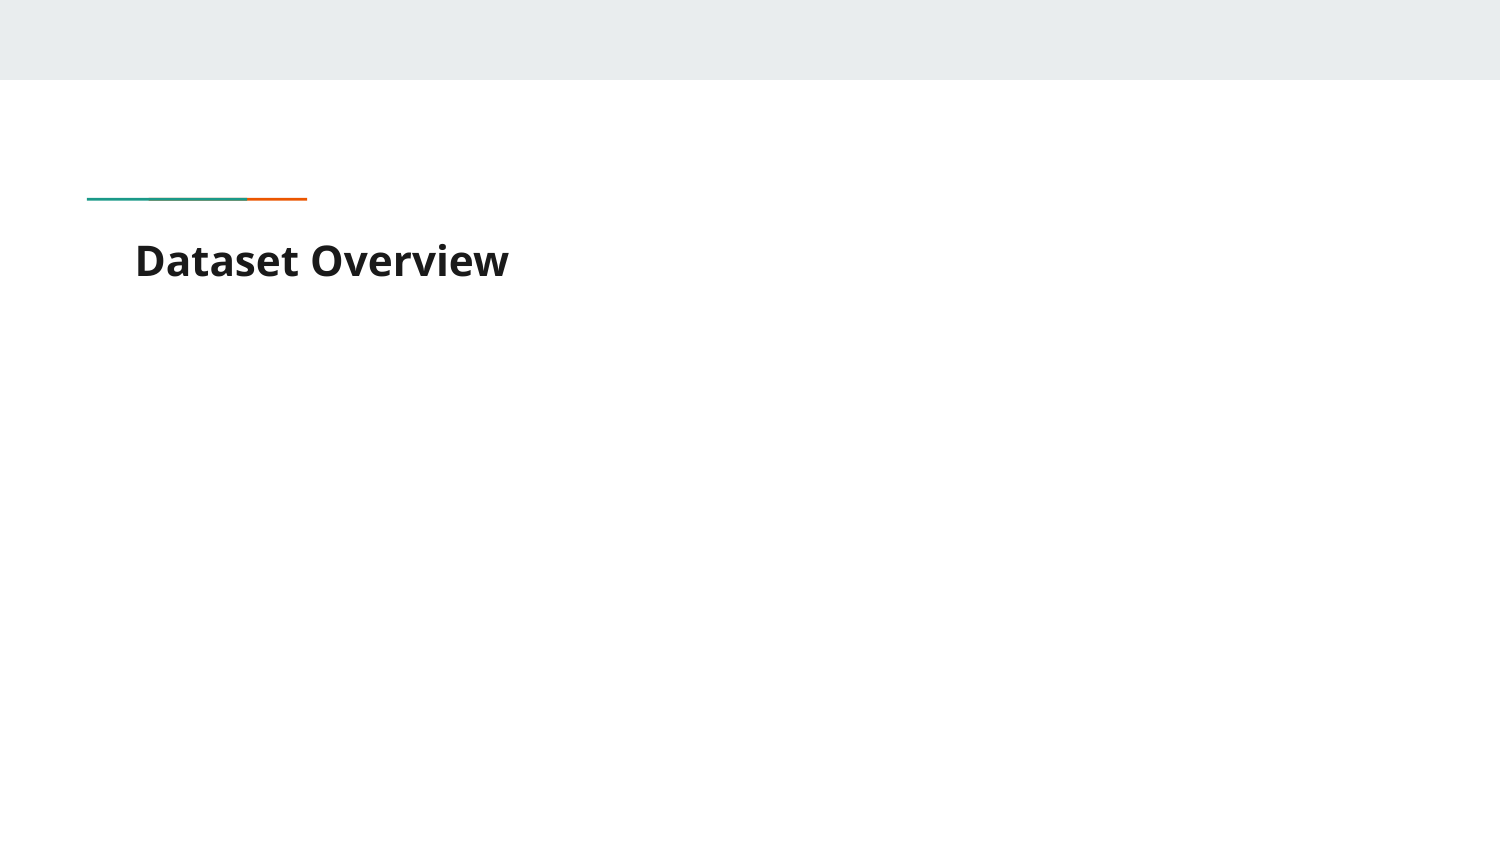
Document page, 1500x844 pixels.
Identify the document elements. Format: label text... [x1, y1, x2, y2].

title Dataset Overview [119, 216, 1381, 305]
